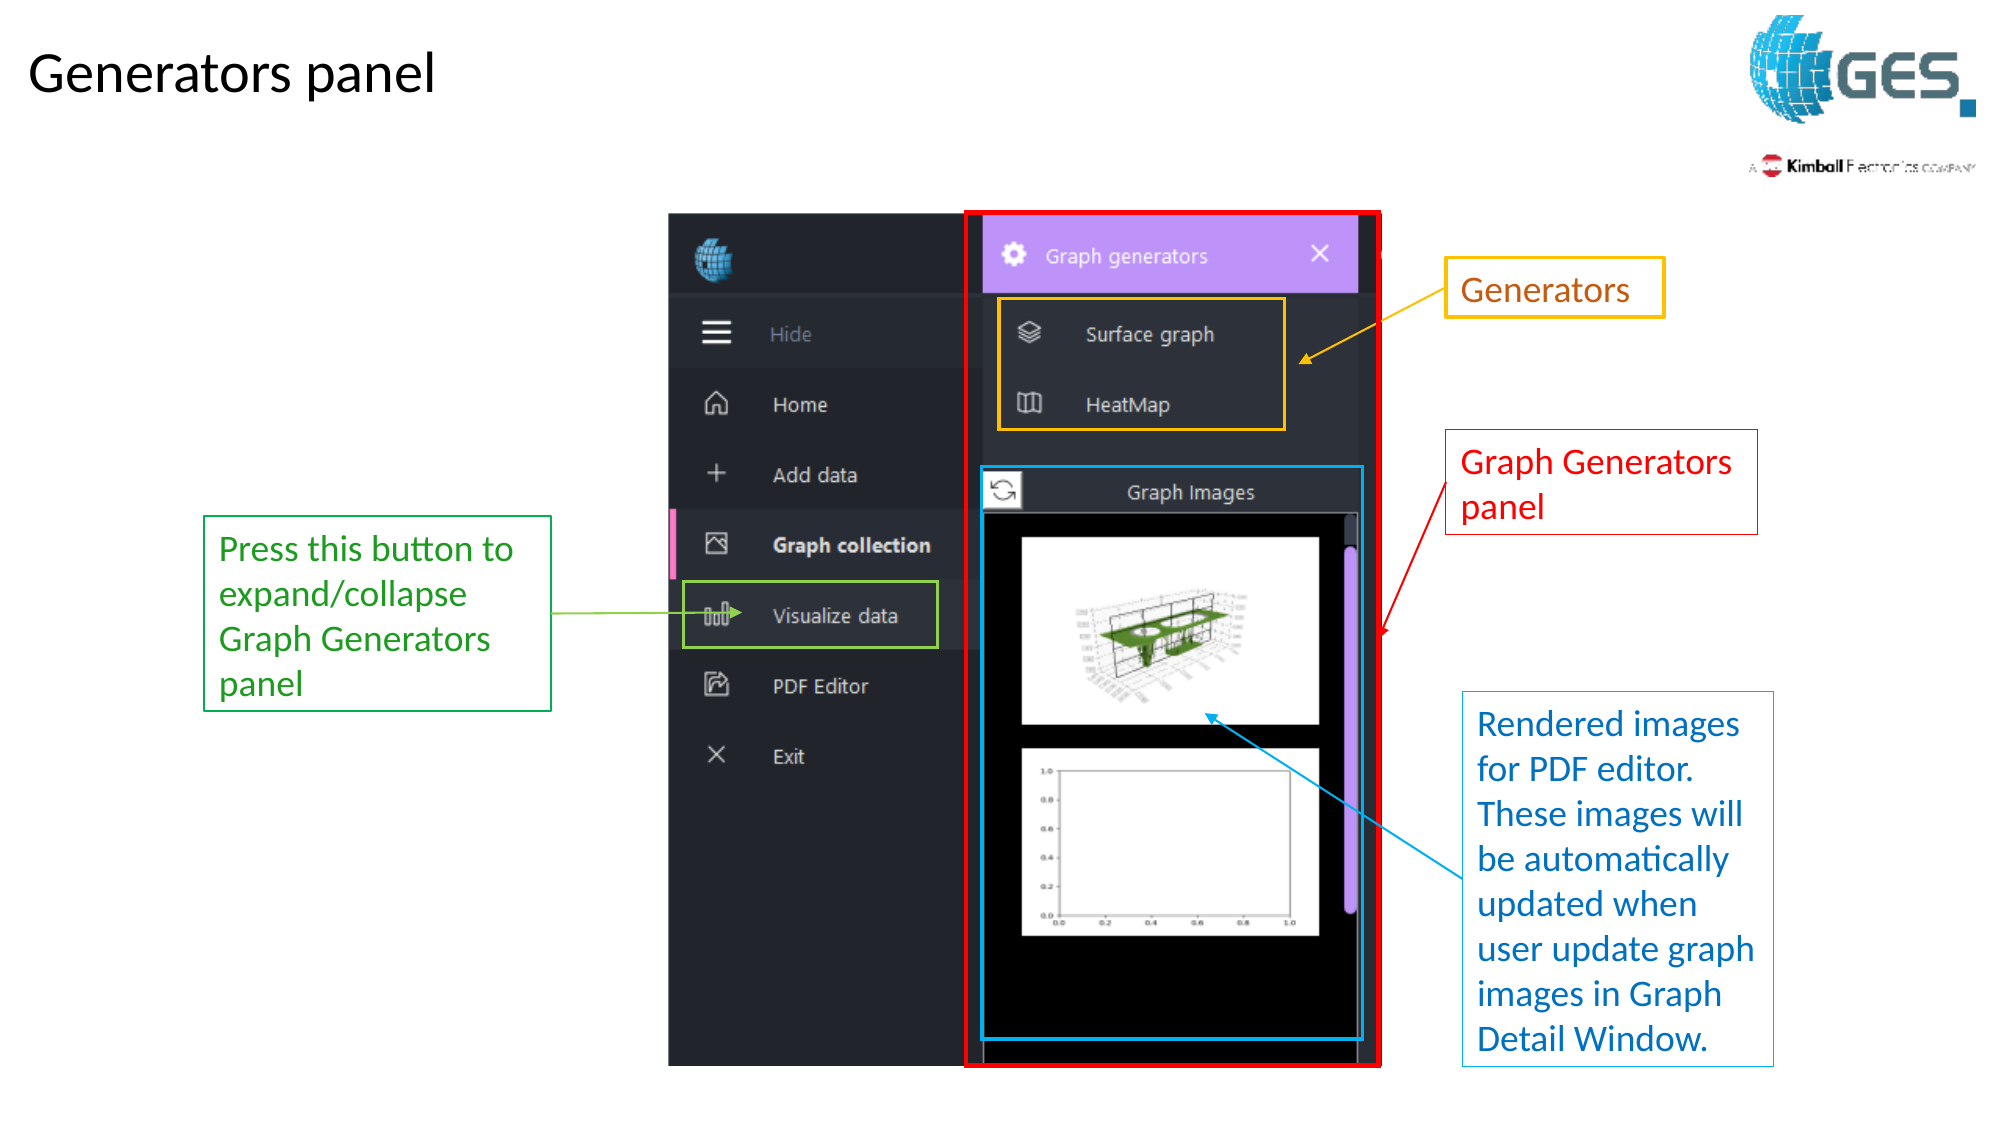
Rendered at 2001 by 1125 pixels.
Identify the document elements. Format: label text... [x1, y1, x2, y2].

picture [1749, 15, 1976, 177]
text_box Generators panel [14, 27, 592, 112]
text_box Graph Generators panel [1445, 429, 1758, 535]
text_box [1298, 287, 1446, 365]
text_box Generators [1445, 257, 1664, 318]
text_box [1204, 712, 1463, 881]
text_box Press this button to expand/collapse Graph Generators panel [204, 516, 552, 711]
picture [984, 469, 1360, 1036]
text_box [1378, 482, 1446, 640]
text_box Rendered images for PDF editor. These images will be automatically updated when user update graph images in Graph Detail Window. [1462, 691, 1774, 1067]
picture [667, 212, 1382, 1066]
